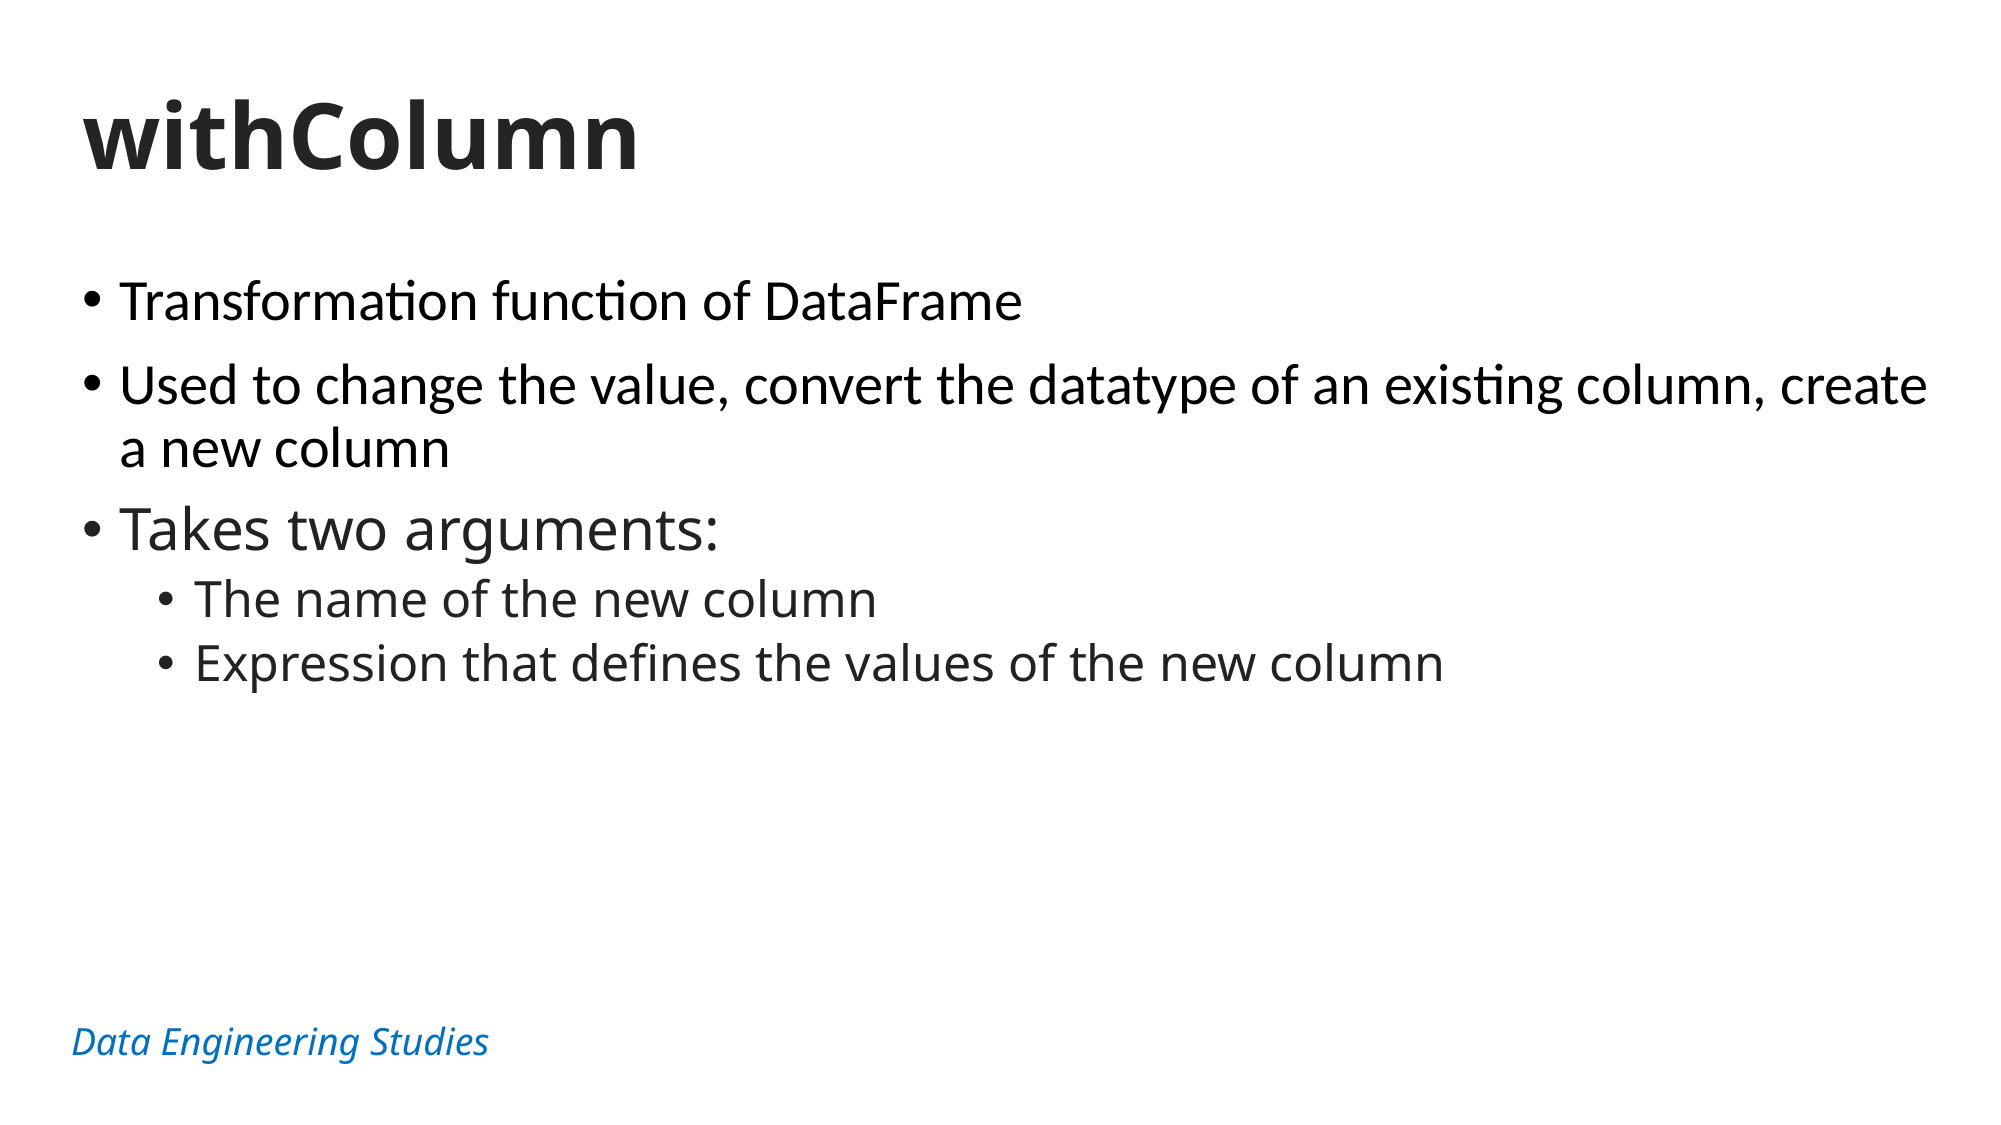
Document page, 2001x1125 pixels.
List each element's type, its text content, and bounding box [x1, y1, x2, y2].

title withColumn [67, 71, 1863, 209]
list Transformation function of DataFrame Used to change the value, convert the datatype of an existing column, create a new column Takes two arguments: The name of the new column Expression that defines the values of the new column [67, 262, 1962, 953]
text_box Data Engineering Studies [56, 1010, 522, 1070]
